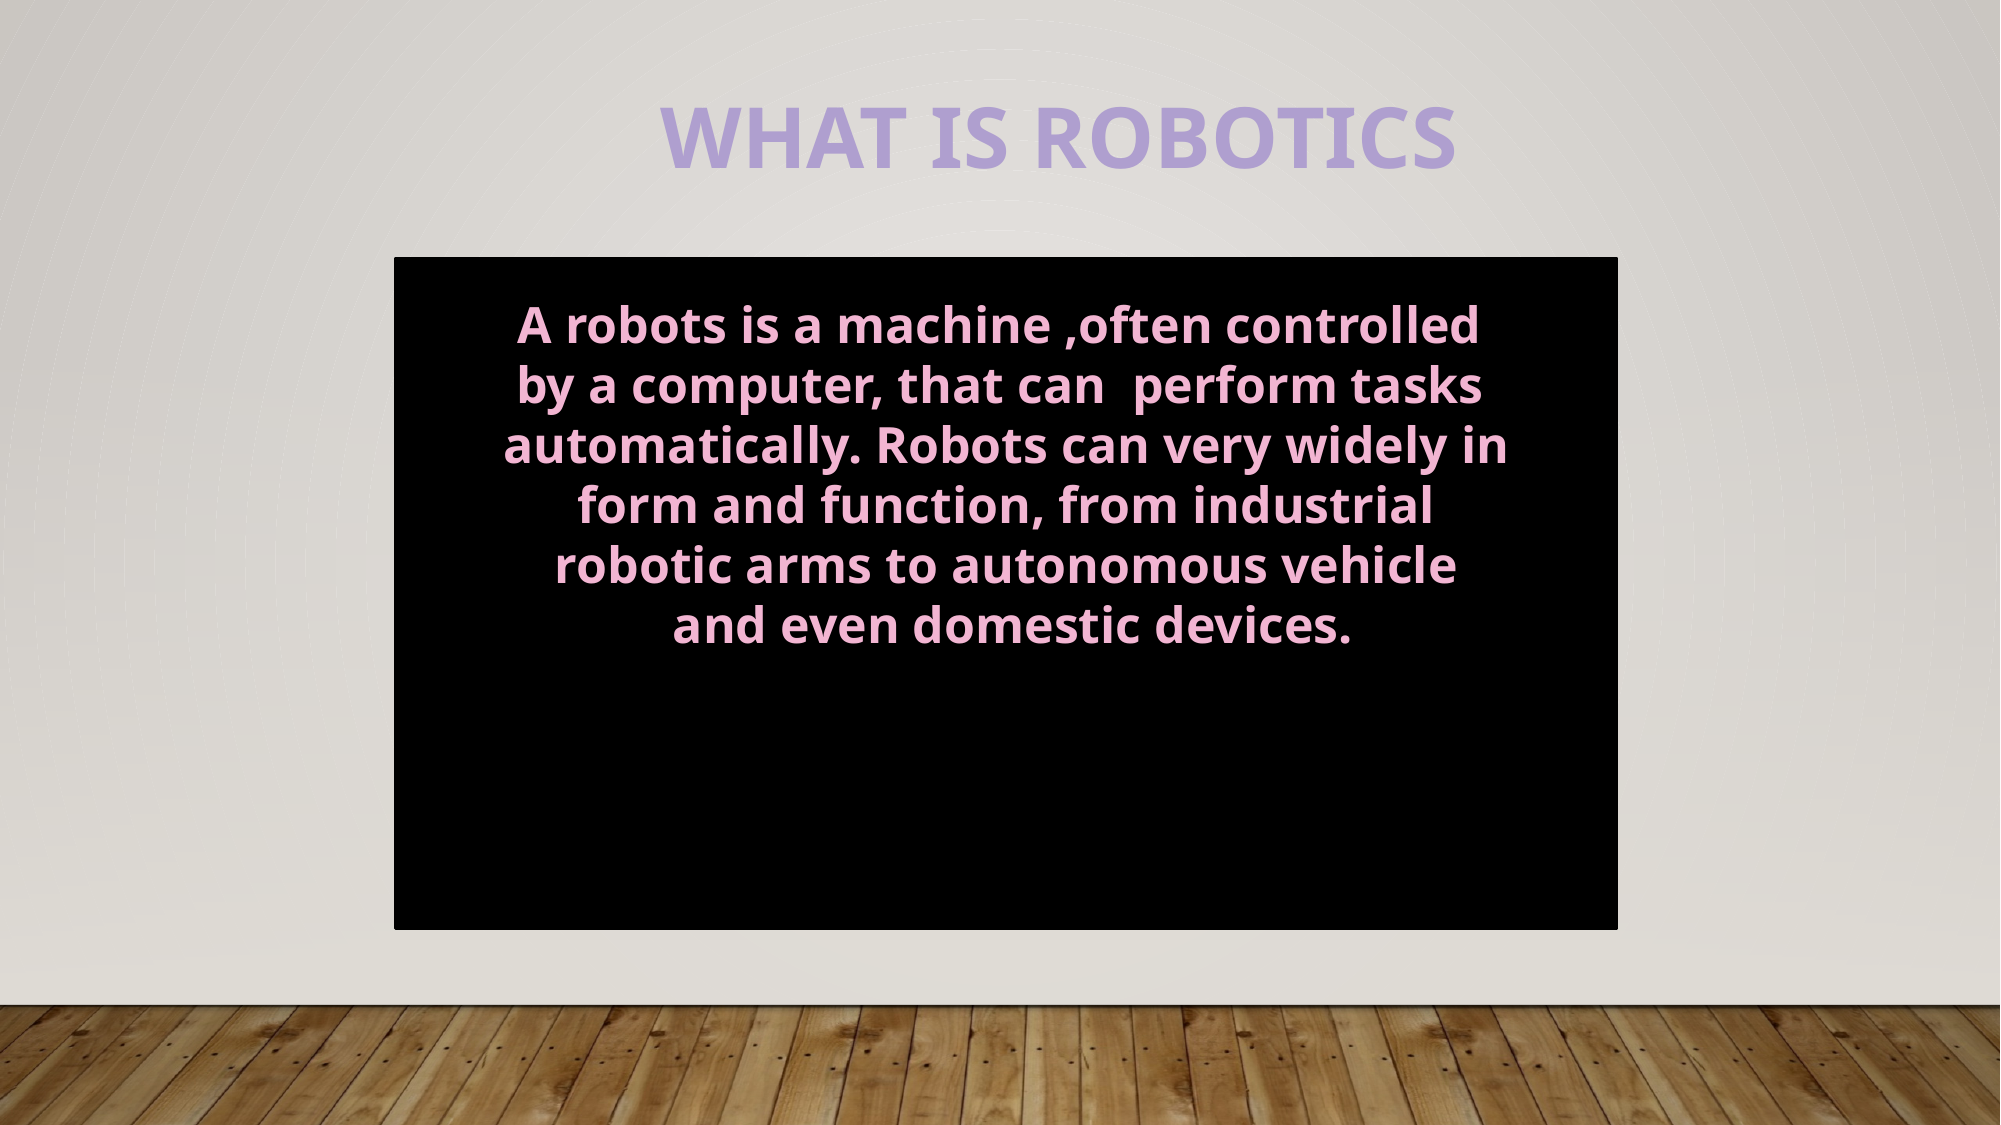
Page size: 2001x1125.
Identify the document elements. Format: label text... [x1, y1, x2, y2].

text_box WHAT IS ROBOTICS [595, 79, 1524, 192]
text_box A robots is a machine ,often controlled by a computer, that can perform tasks automatically. Robots can very widely in form and function, from industrial robotic arms to autonomous vehicle and even domestic devices. [394, 257, 1618, 930]
picture [0, 1005, 2000, 1125]
